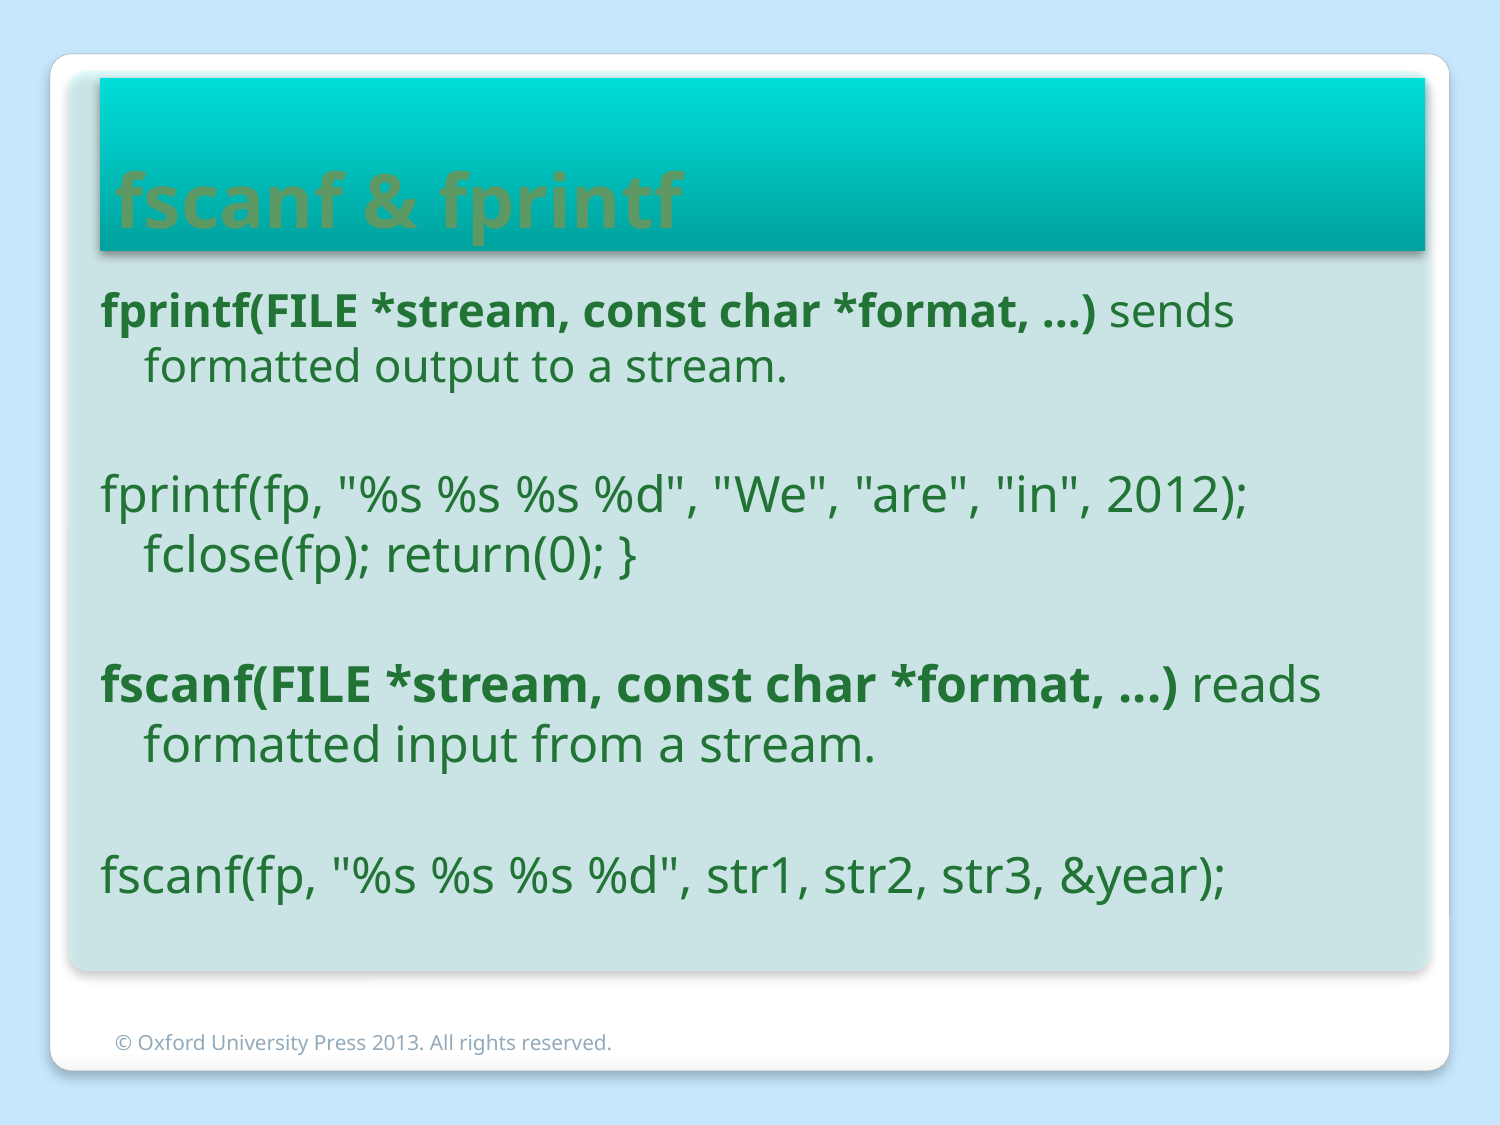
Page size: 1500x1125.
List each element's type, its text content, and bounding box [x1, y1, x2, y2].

list fprintf(FILE *stream, const char *format, ...) sends formatted output to a stream. fprintf(fp, "%s %s %s %d", "We", "are", "in", 2012); fclose(fp); return(0); } fscanf(FILE *stream, const char *format, ...) reads formatted input from a stream. fscanf(fp, "%s %s %s %d", str1, str2, str3, &year); [70, 266, 1443, 955]
title fscanf & fprintf [100, 78, 1443, 251]
footer © Oxford University Press 2013. All rights reserved. [100, 1002, 1370, 1063]
